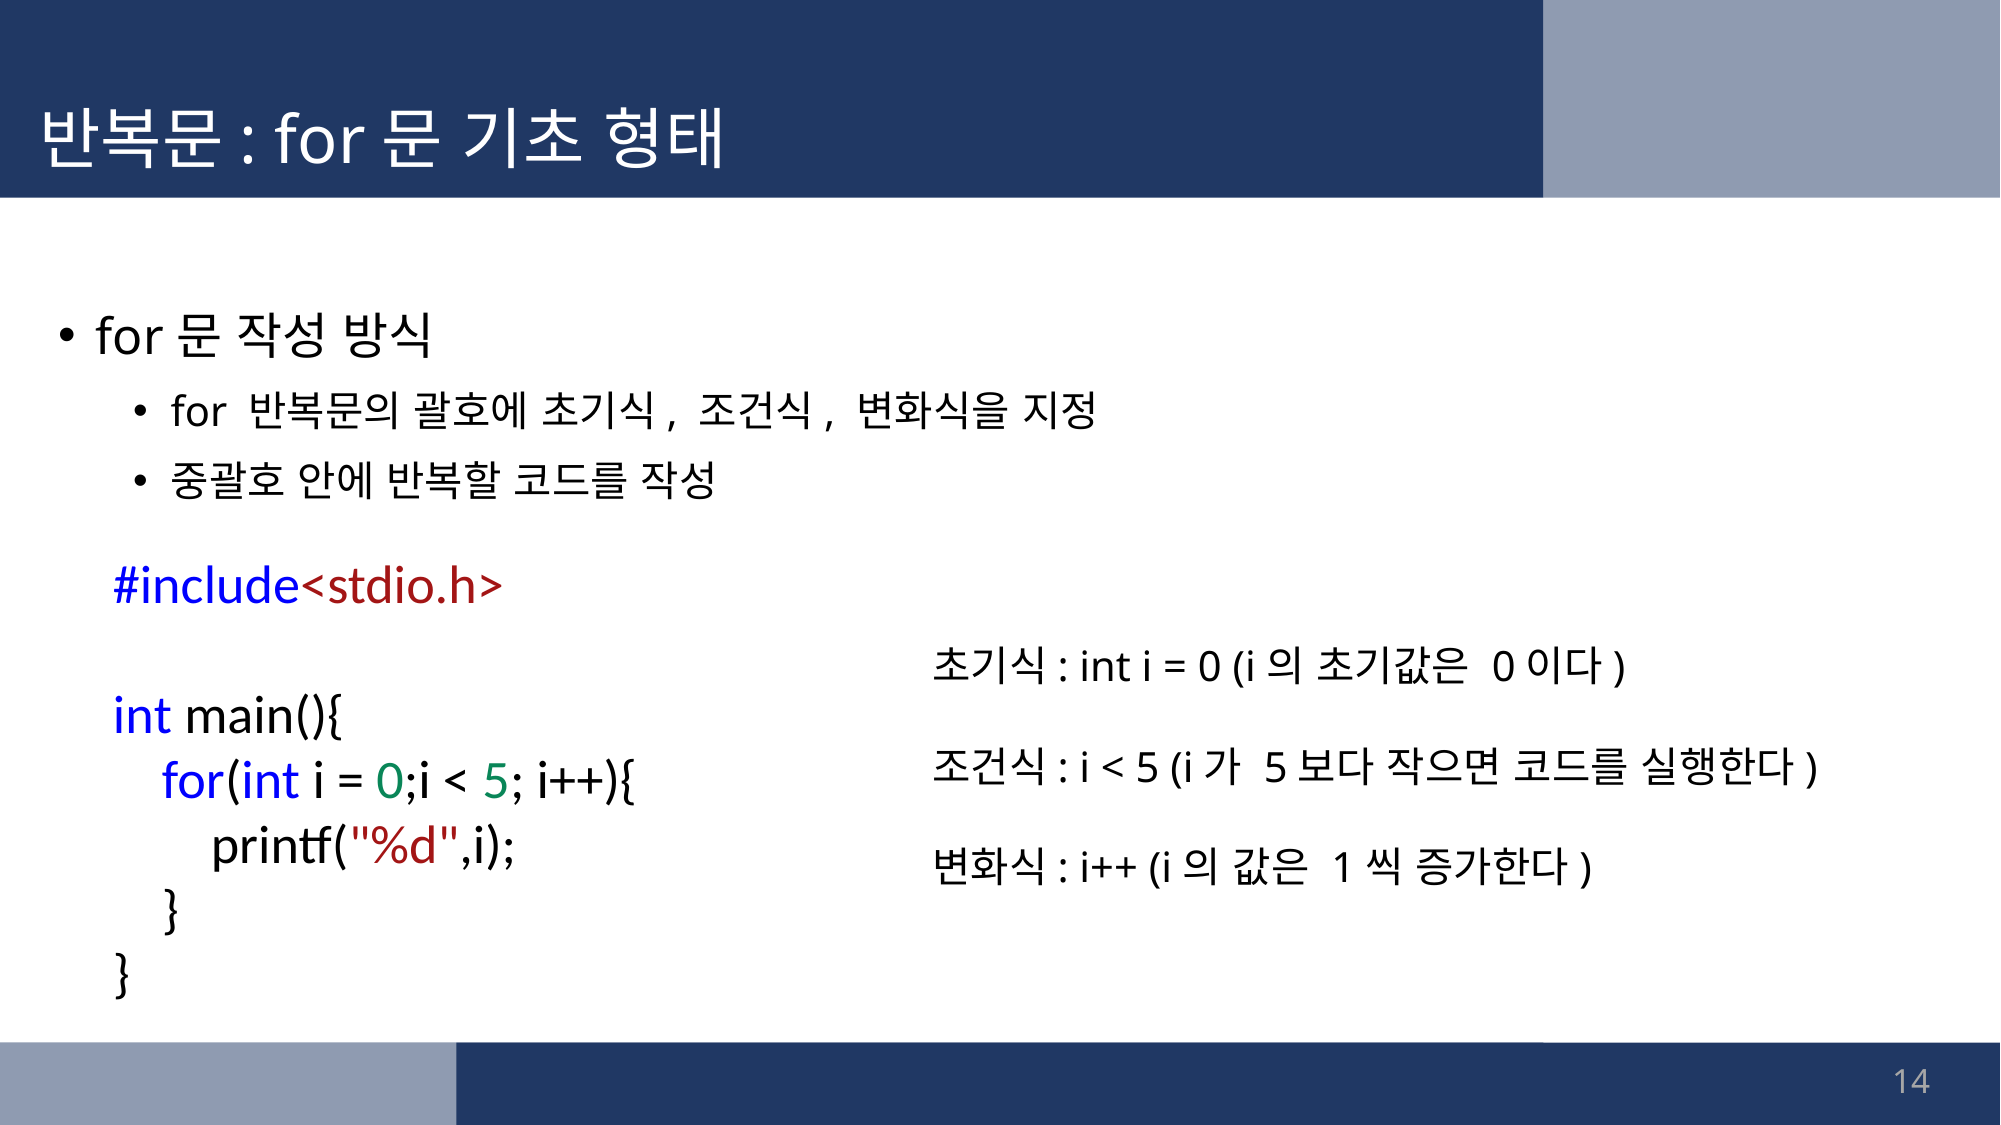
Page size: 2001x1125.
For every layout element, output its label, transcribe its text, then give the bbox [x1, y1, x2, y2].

title 반복문: for문 기초 형태 [24, 85, 1544, 198]
list for문 작성 방식 for 반복문의 괄호에 초기식, 조건식, 변화식을 지정 중괄호 안에 반복할 코드를 작성 [43, 284, 1934, 976]
slide_number 14 [1494, 1052, 1945, 1113]
text_box #include<stdio.h> int main(){ for(int i = 0;i < 5; i++){ printf("%d",i); } } [98, 541, 847, 1012]
text_box 초기식: int i = 0 (i의 초기값은 0이다) 조건식: i < 5 (i가 5보다 작으면 코드를 실행한다) 변화식: i++ (i의 값은 1씩 증가한다) [917, 632, 1863, 898]
